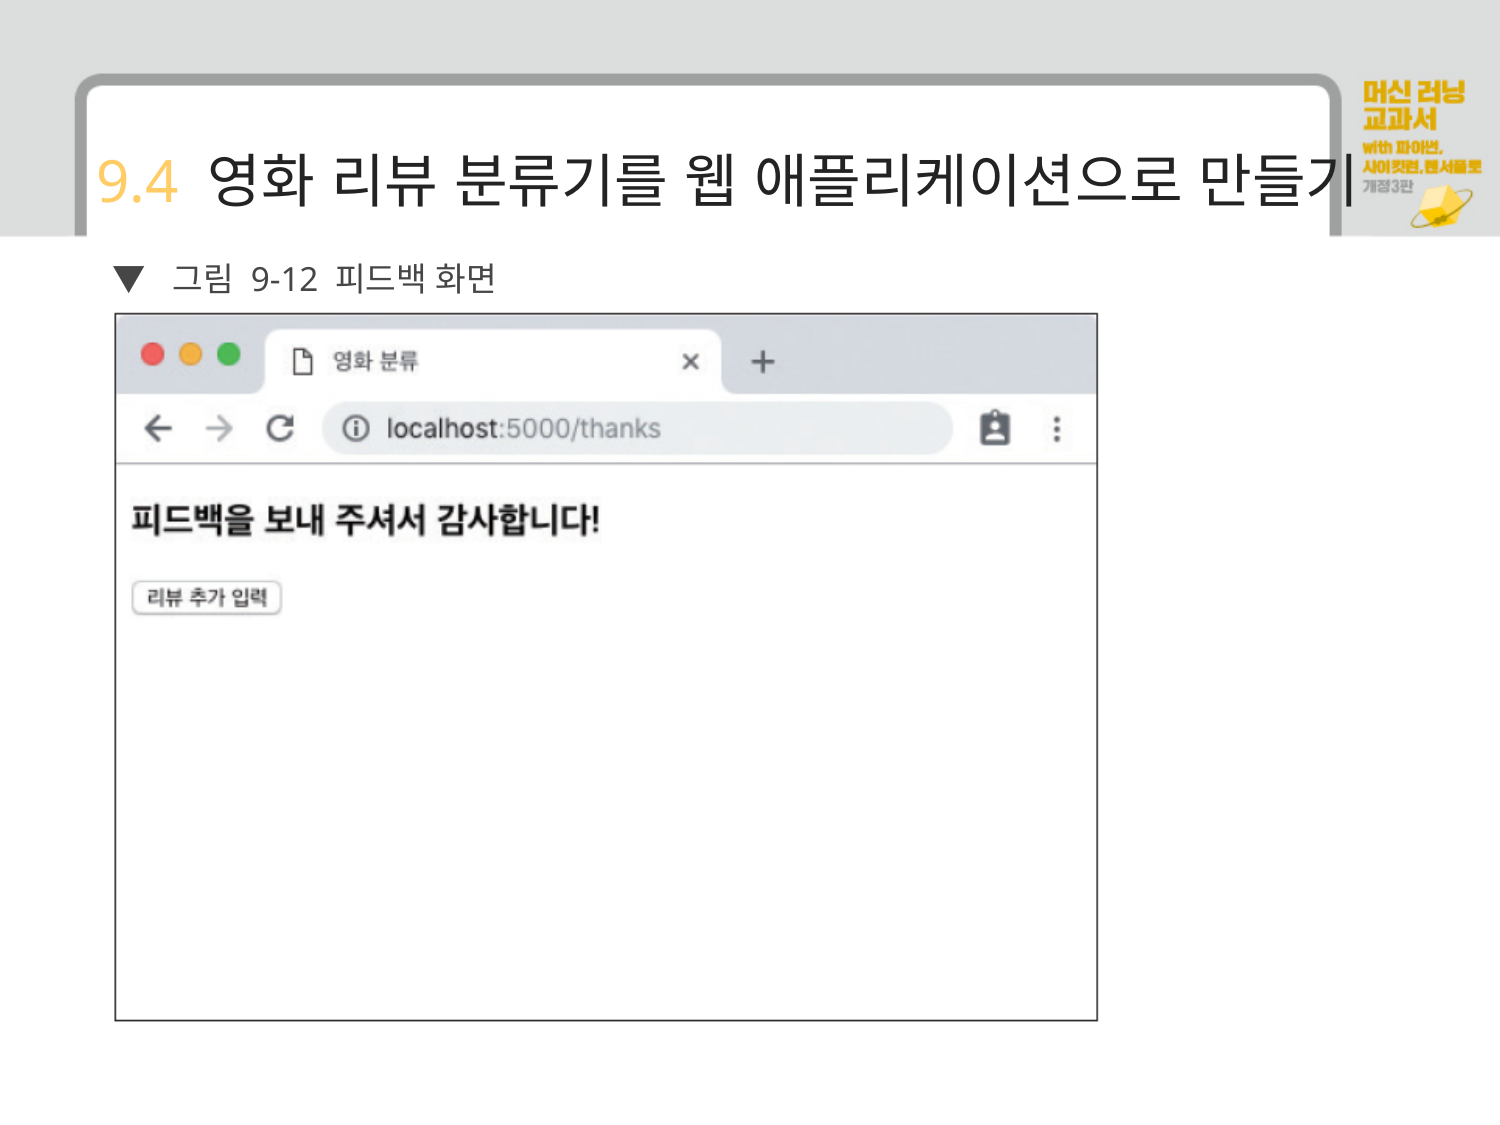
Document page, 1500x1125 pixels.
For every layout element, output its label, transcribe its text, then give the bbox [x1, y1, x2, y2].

text_box ▼ 그림 9-12 피드백 화면 [97, 250, 1424, 317]
picture [0, 0, 1500, 1125]
title 9.4 영화 리뷰 분류기를 웹 애플리케이션으로 만들기 [81, 90, 1412, 222]
